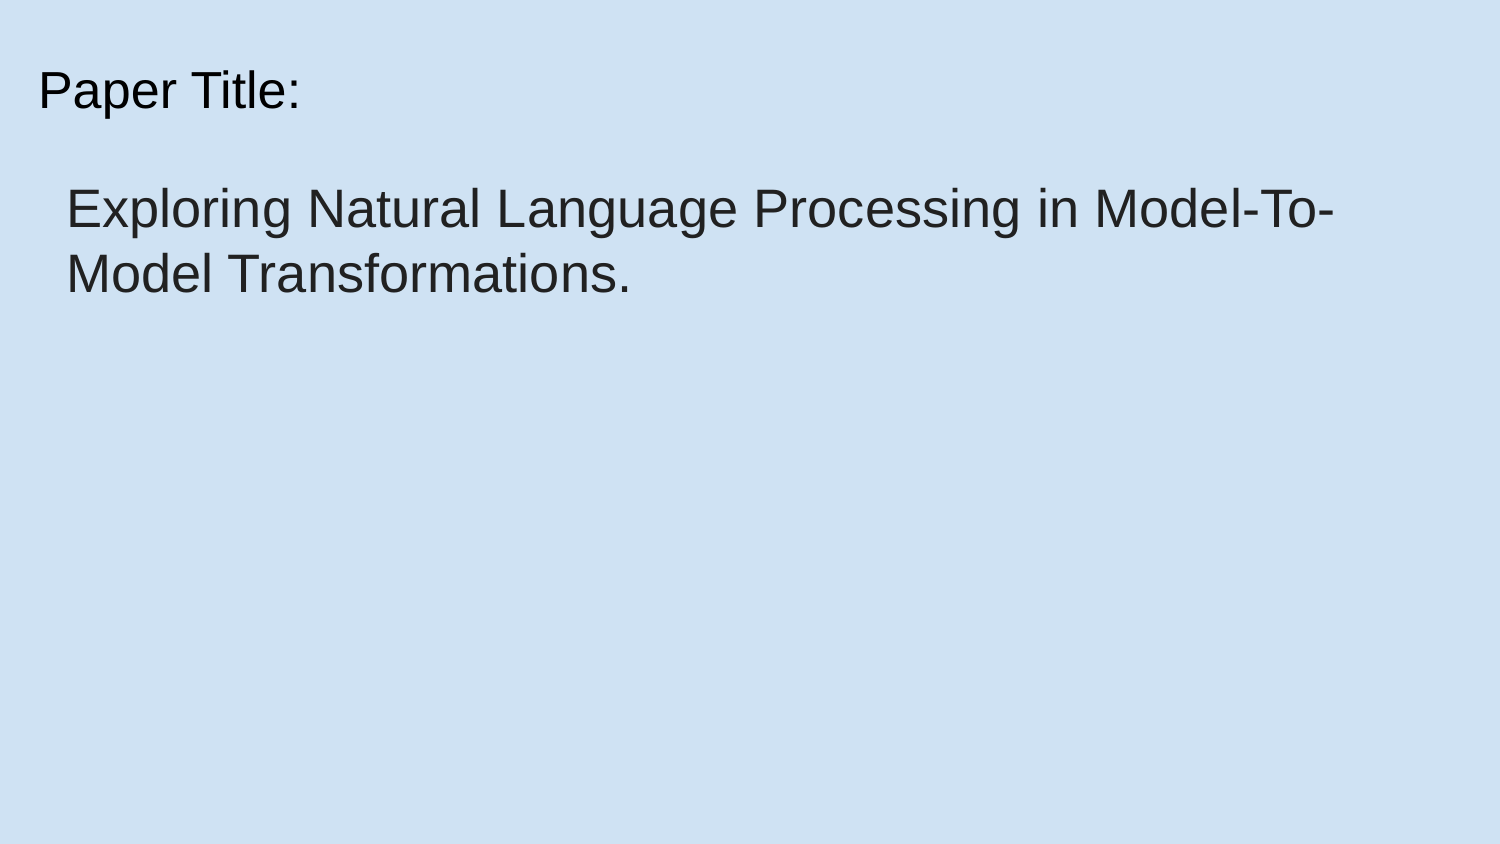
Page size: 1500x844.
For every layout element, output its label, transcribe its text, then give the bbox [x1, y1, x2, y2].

subtitle Exploring Natural Language Processing in Model-To-Model Transformations. [51, 157, 1449, 544]
title Paper Title: [23, 39, 471, 134]
